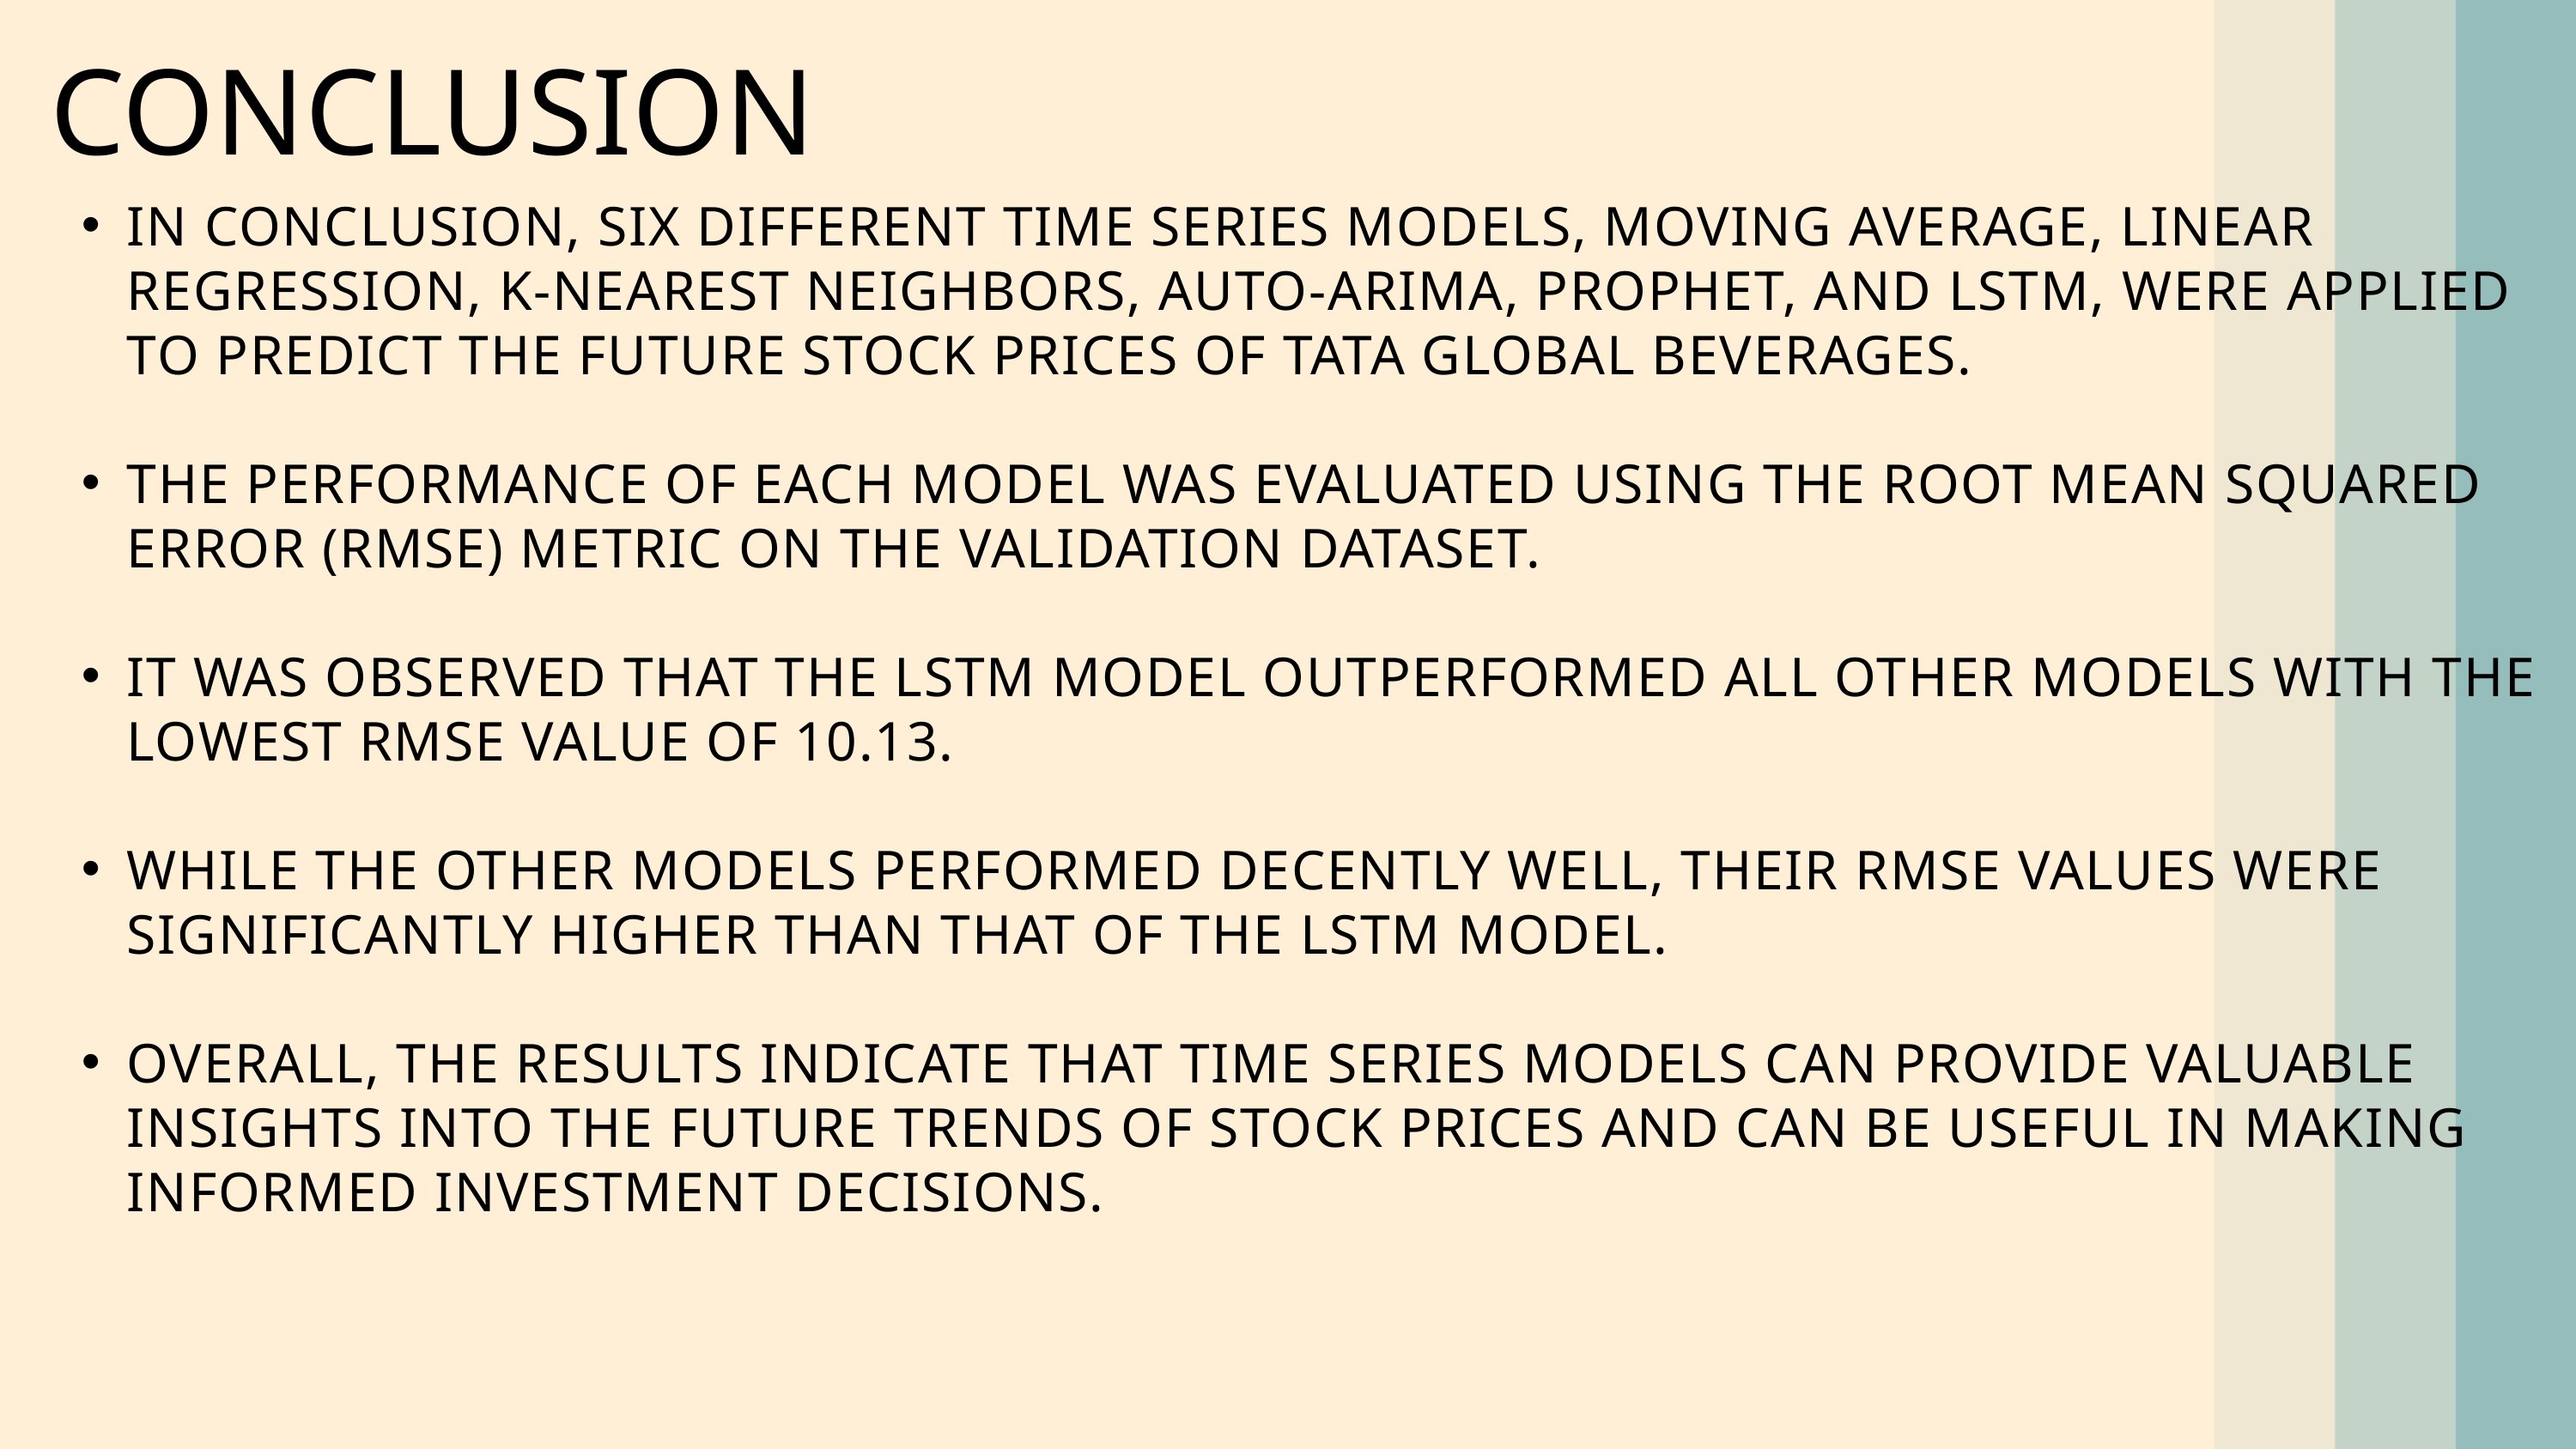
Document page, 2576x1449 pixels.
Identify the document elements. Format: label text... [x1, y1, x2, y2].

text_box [2214, 0, 2576, 1449]
text_box CONCLUSION [35, 13, 829, 179]
text_box IN CONCLUSION, SIX DIFFERENT TIME SERIES MODELS, MOVING AVERAGE, LINEAR REGRESSION, K-NEAREST NEIGHBORS, AUTO-ARIMA, PROPHET, AND LSTM, WERE APPLIED TO PREDICT THE FUTURE STOCK PRICES OF TATA GLOBAL BEVERAGES. THE PERFORMANCE OF EACH MODEL WAS EVALUATED USING THE ROOT MEAN SQUARED ERROR (RMSE) METRIC ON THE VALIDATION DATASET. IT WAS OBSERVED THAT THE LSTM MODEL OUTPERFORMED ALL OTHER MODELS WITH THE LOWEST RMSE VALUE OF 10.13. WHILE THE OTHER MODELS PERFORMED DECENTLY WELL, THEIR RMSE VALUES WERE SIGNIFICANTLY HIGHER THAN THAT OF THE LSTM MODEL. OVERALL, THE RESULTS INDICATE THAT TIME SERIES MODELS CAN PROVIDE VALUABLE INSIGHTS INTO THE FUTURE TRENDS OF STOCK PRICES AND CAN BE USEFUL IN MAKING INFORMED INVESTMENT DECISIONS. [35, 191, 2208, 1268]
